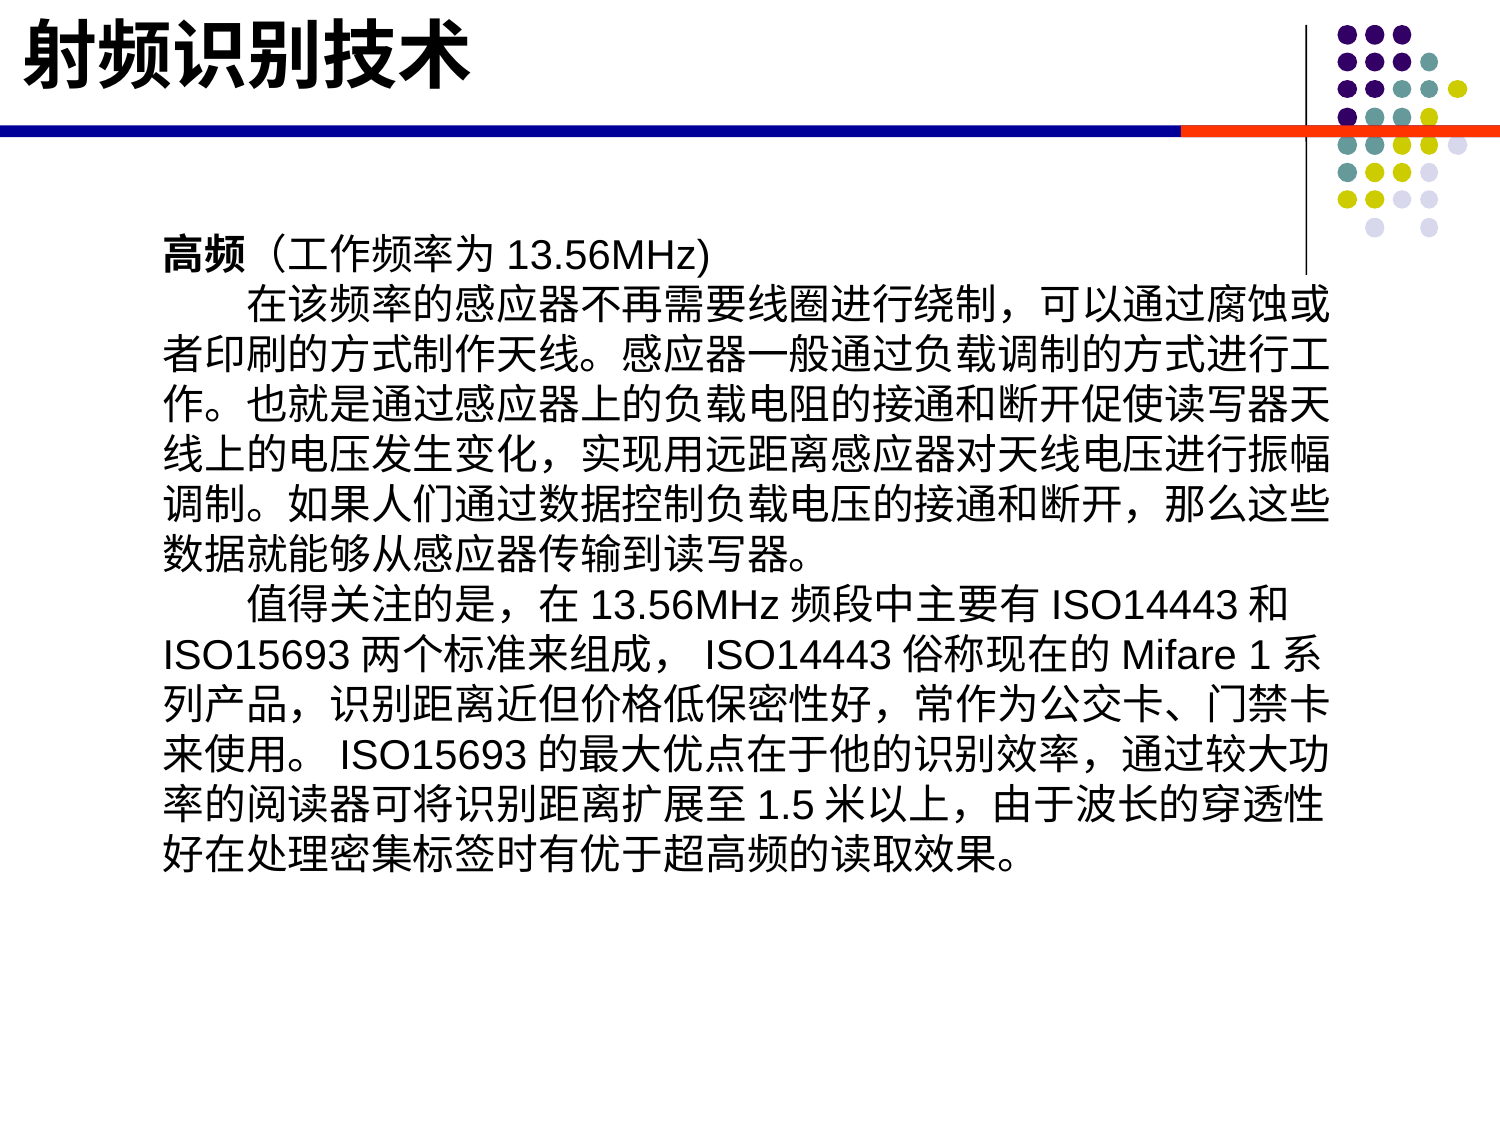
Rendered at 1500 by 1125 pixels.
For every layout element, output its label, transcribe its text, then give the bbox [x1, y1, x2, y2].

text_box 高频（工作频率为13.56MHz) 在该频率的感应器不再需要线圈进行绕制，可以通过腐蚀或者印刷的方式制作天线。感应器一般通过负载调制的方式进行工作。也就是通过感应器上的负载电阻的接通和断开促使读写器天线上的电压发生变化，实现用远距离感应器对天线电压进行振幅调制。如果人们通过数据控制负载电压的接通和断开，那么这些数据就能够从感应器传输到读写器。 值得关注的是，在13.56MHz频段中主要有ISO14443和ISO15693两个标准来组成，ISO14443俗称现在的Mifare 1系列产品，识别距离近但价格低保密性好，常作为公交卡、门禁卡来使用。ISO15693的最大优点在于他的识别效率，通过较大功率的阅读器可将识别距离扩展至1.5米以上，由于波长的穿透性好在处理密集标签时有优于超高频的读取效果。 [147, 220, 1376, 886]
text_box 射频识别技术 [0, 0, 1335, 105]
